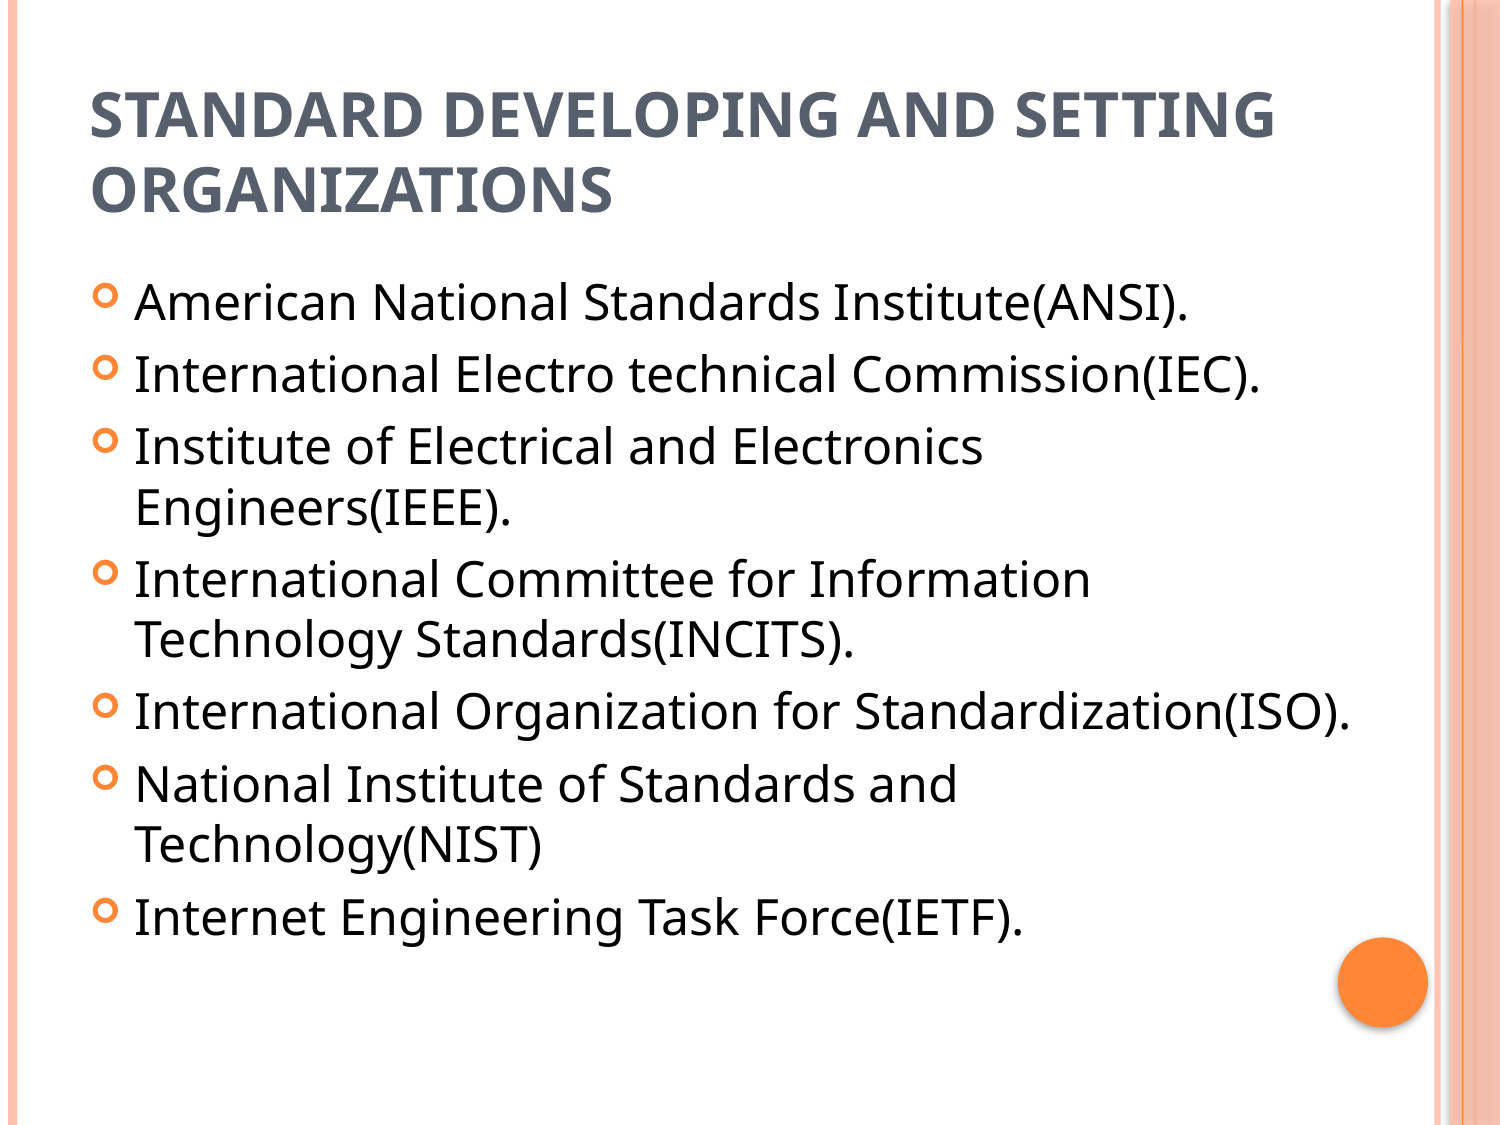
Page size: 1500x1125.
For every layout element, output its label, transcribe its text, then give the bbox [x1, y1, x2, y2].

title Standard Developing and Setting Organizations [75, 45, 1300, 233]
list American National Standards Institute(ANSI). International Electro technical Commission(IEC). Institute of Electrical and Electronics Engineers(IEEE). International Committee for Information Technology Standards(INCITS). International Organization for Standardization(ISO). National Institute of Standards and Technology(NIST) Internet Engineering Task Force(IETF). [75, 262, 1388, 1062]
